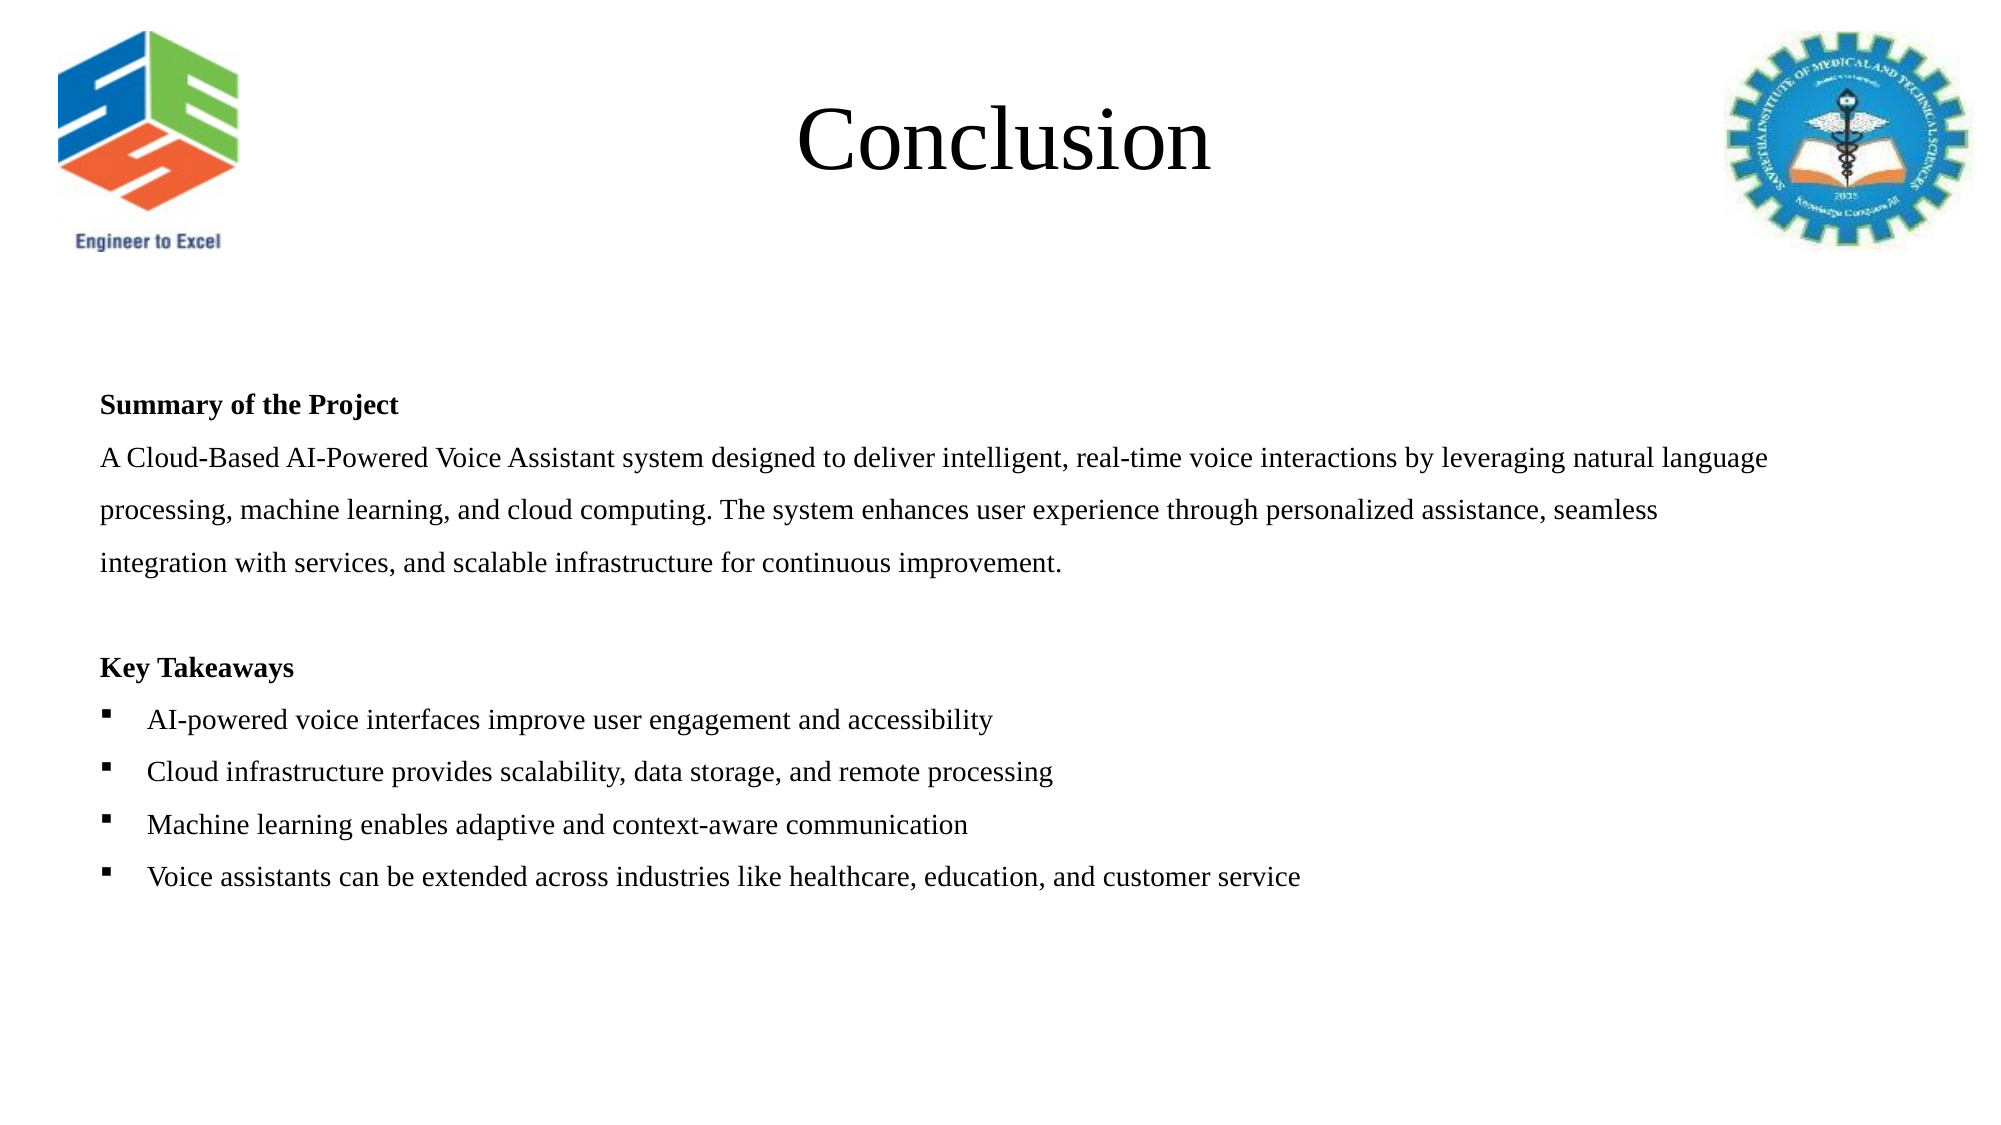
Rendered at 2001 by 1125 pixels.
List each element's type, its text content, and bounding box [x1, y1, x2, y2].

picture [1724, 31, 1975, 252]
title Conclusion [413, 75, 1587, 266]
text_box Summary of the Project A Cloud-Based AI-Powered Voice Assistant system designed to deliver intelligent, real-time voice interactions by leveraging natural language processing, machine learning, and cloud computing. The system enhances user experience through personalized assistance, seamless integration with services, and scalable infrastructure for continuous improvement. Key Takeaways AI-powered voice interfaces improve user engagement and accessibility Cloud infrastructure provides scalability, data storage, and remote processing Machine learning enables adaptive and context-aware communication Voice assistants can be extended across industries like healthcare, education, and customer service [99, 350, 1775, 893]
picture [58, 31, 240, 252]
